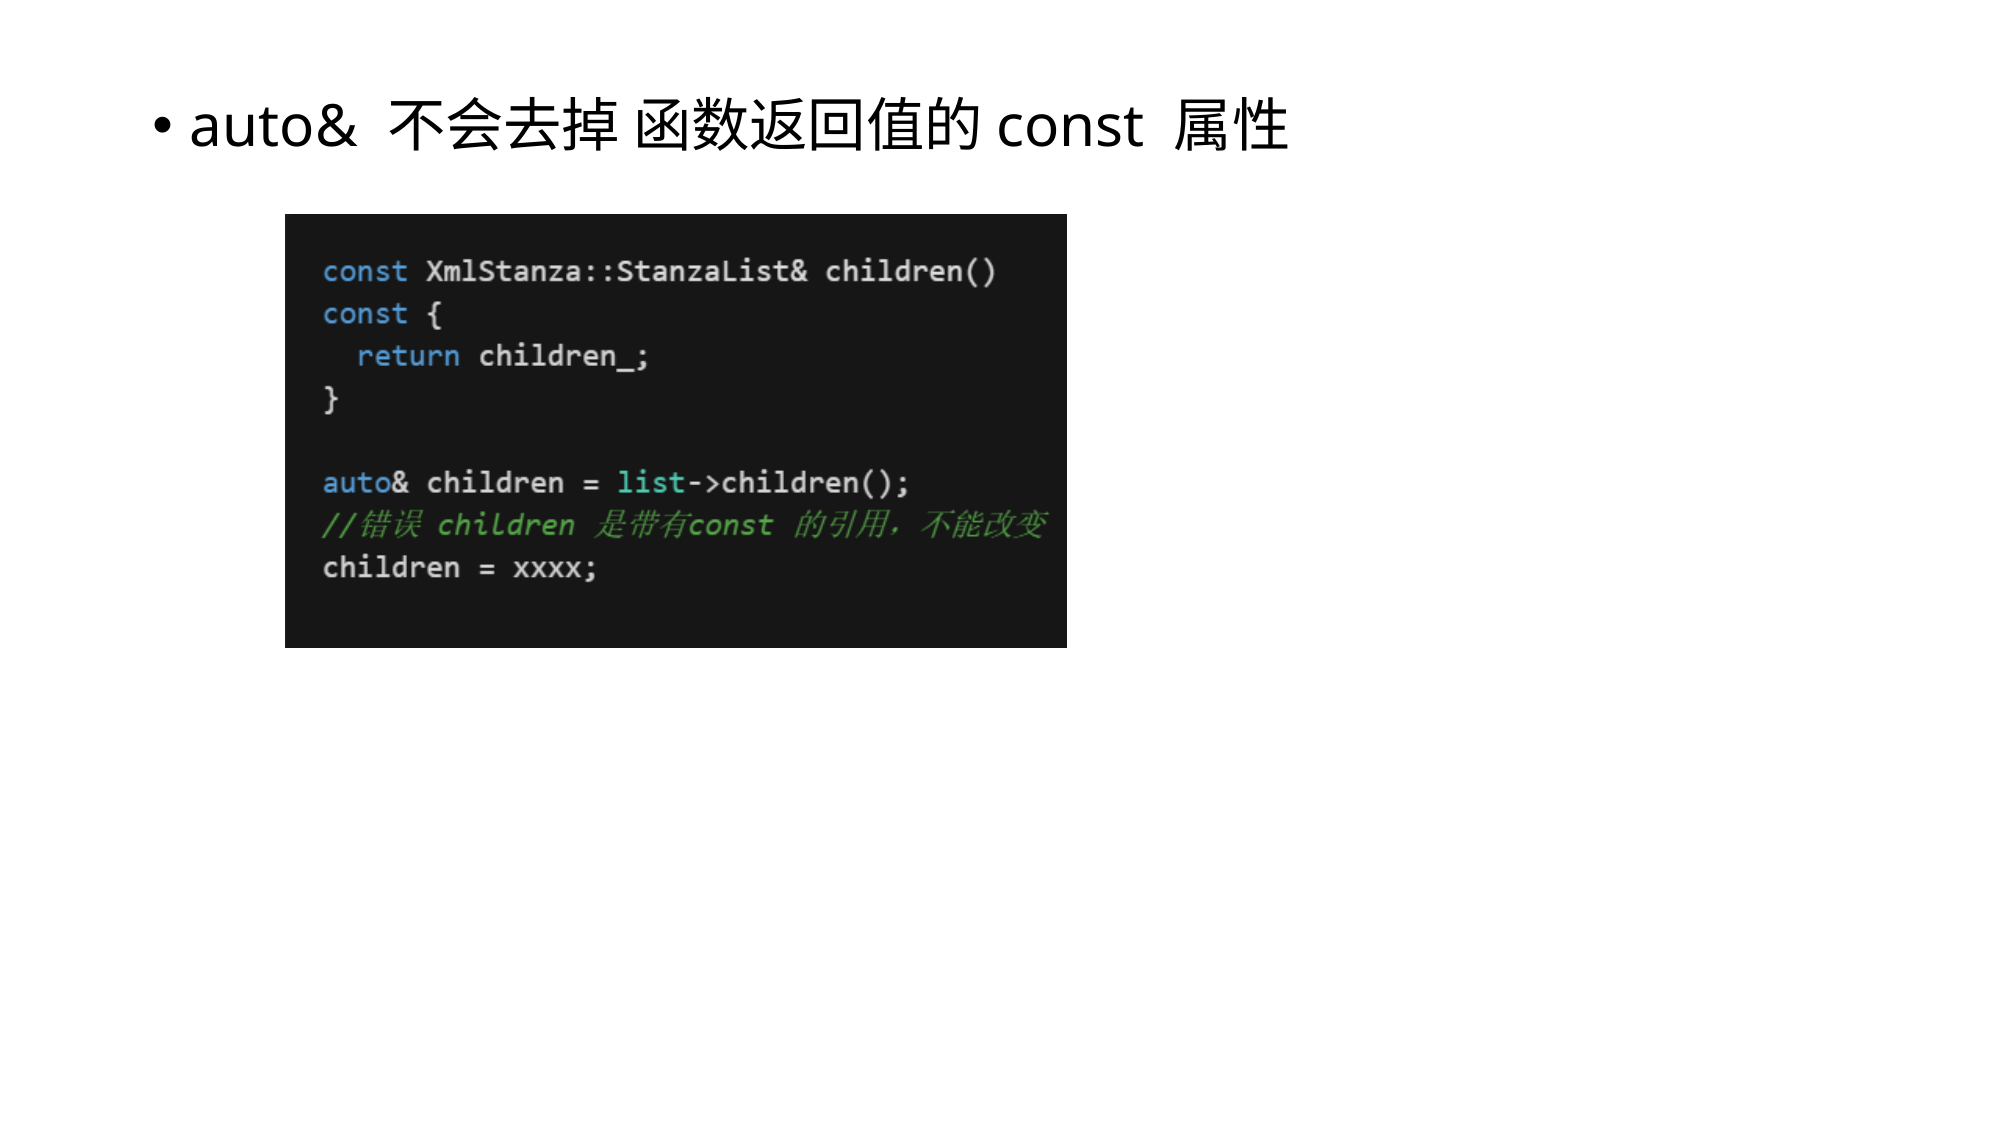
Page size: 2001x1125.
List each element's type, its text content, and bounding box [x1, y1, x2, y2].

picture [285, 214, 1067, 648]
list auto& 不会去掉 函数返回值的const 属性 [137, 88, 1863, 1014]
